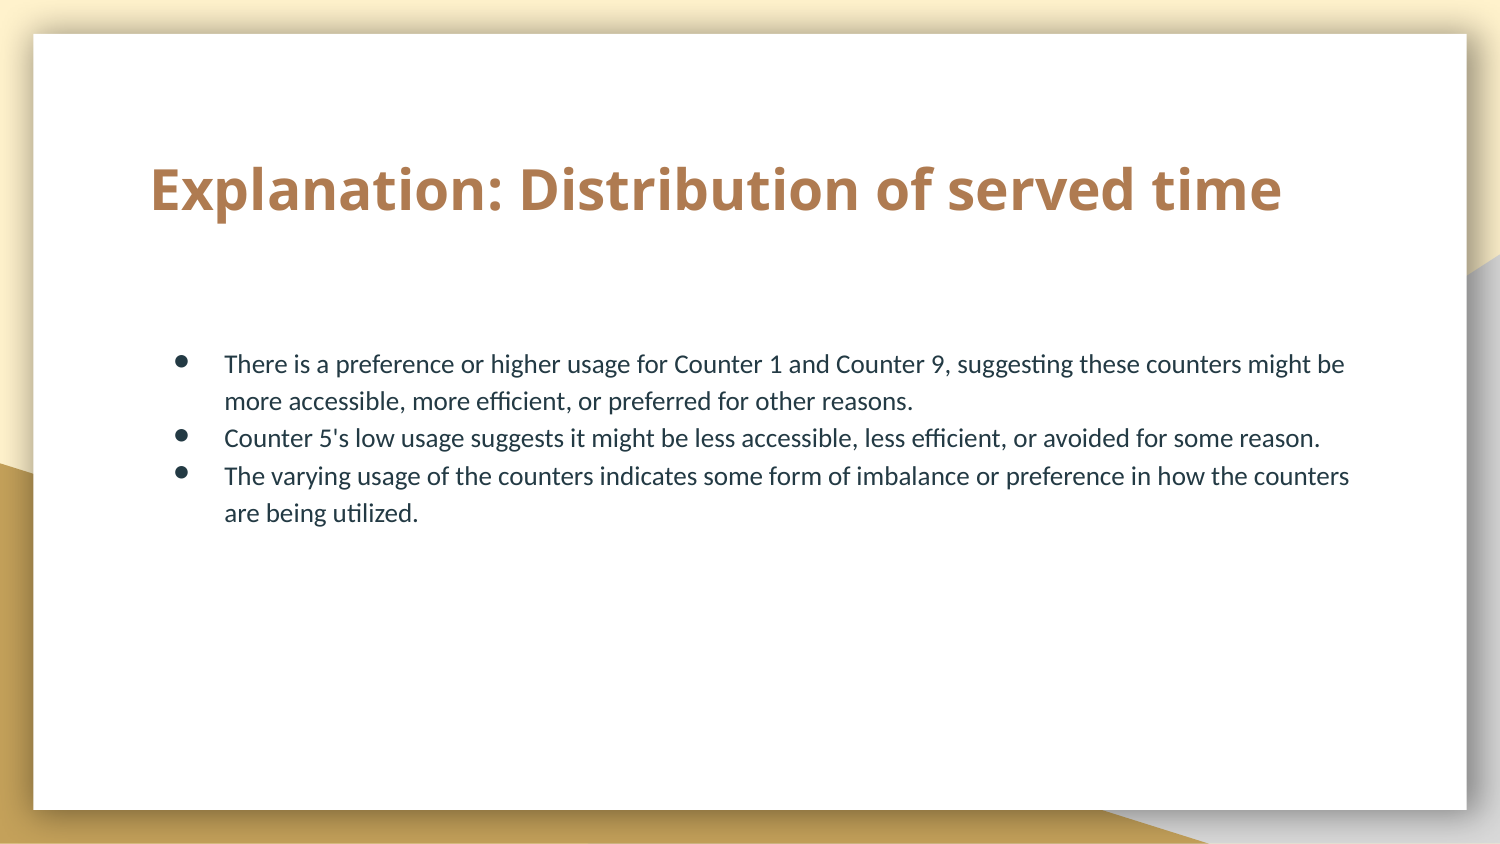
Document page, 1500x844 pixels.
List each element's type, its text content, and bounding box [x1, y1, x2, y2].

text_box [0, 0, 493, 65]
list There is a preference or higher usage for Counter 1 and Counter 9, suggesting these counters might be more accessible, more efficient, or preferred for other reasons. Counter 5's low usage suggests it might be less accessible, less efficient, or avoided for some reason. The varying usage of the counters indicates some form of imbalance or preference in how the counters are being utilized. [134, 326, 1366, 729]
text_box [24, 24, 518, 90]
title Explanation: Distribution of served time [134, 138, 1366, 296]
